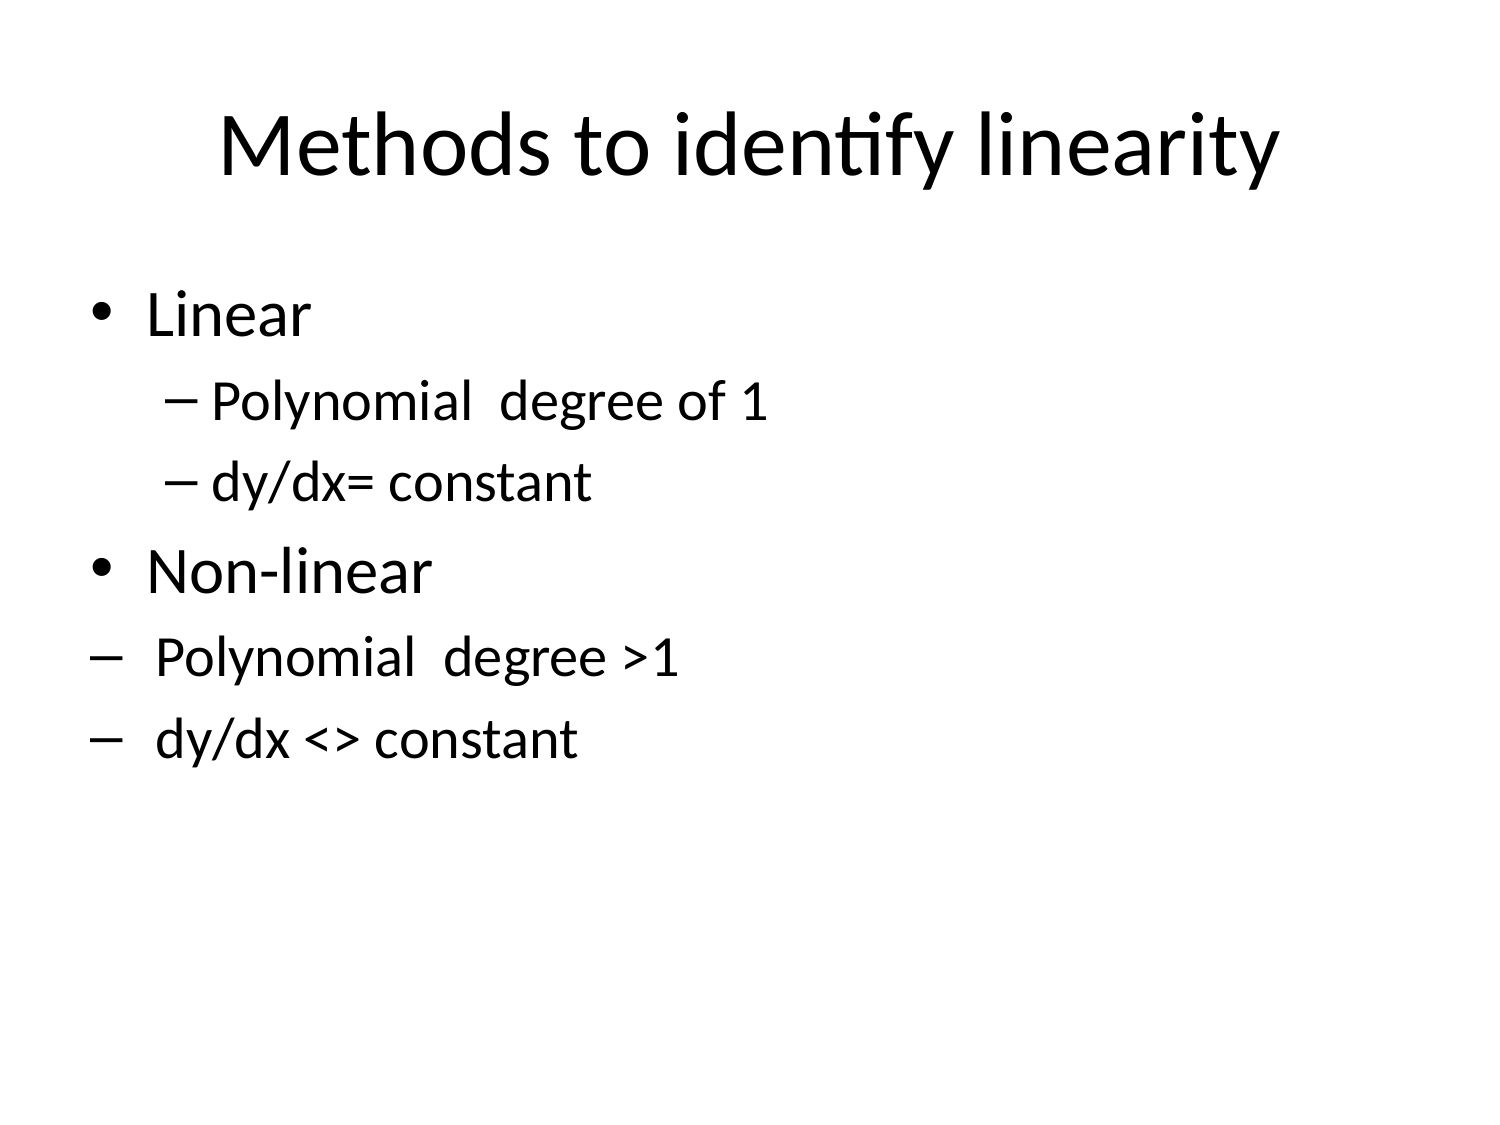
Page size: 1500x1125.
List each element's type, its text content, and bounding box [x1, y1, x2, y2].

list Linear Polynomial degree of 1 dy/dx= constant Non-linear Polynomial degree >1 dy/dx <> constant [75, 262, 1425, 1005]
title Methods to identify linearity [75, 45, 1425, 233]
